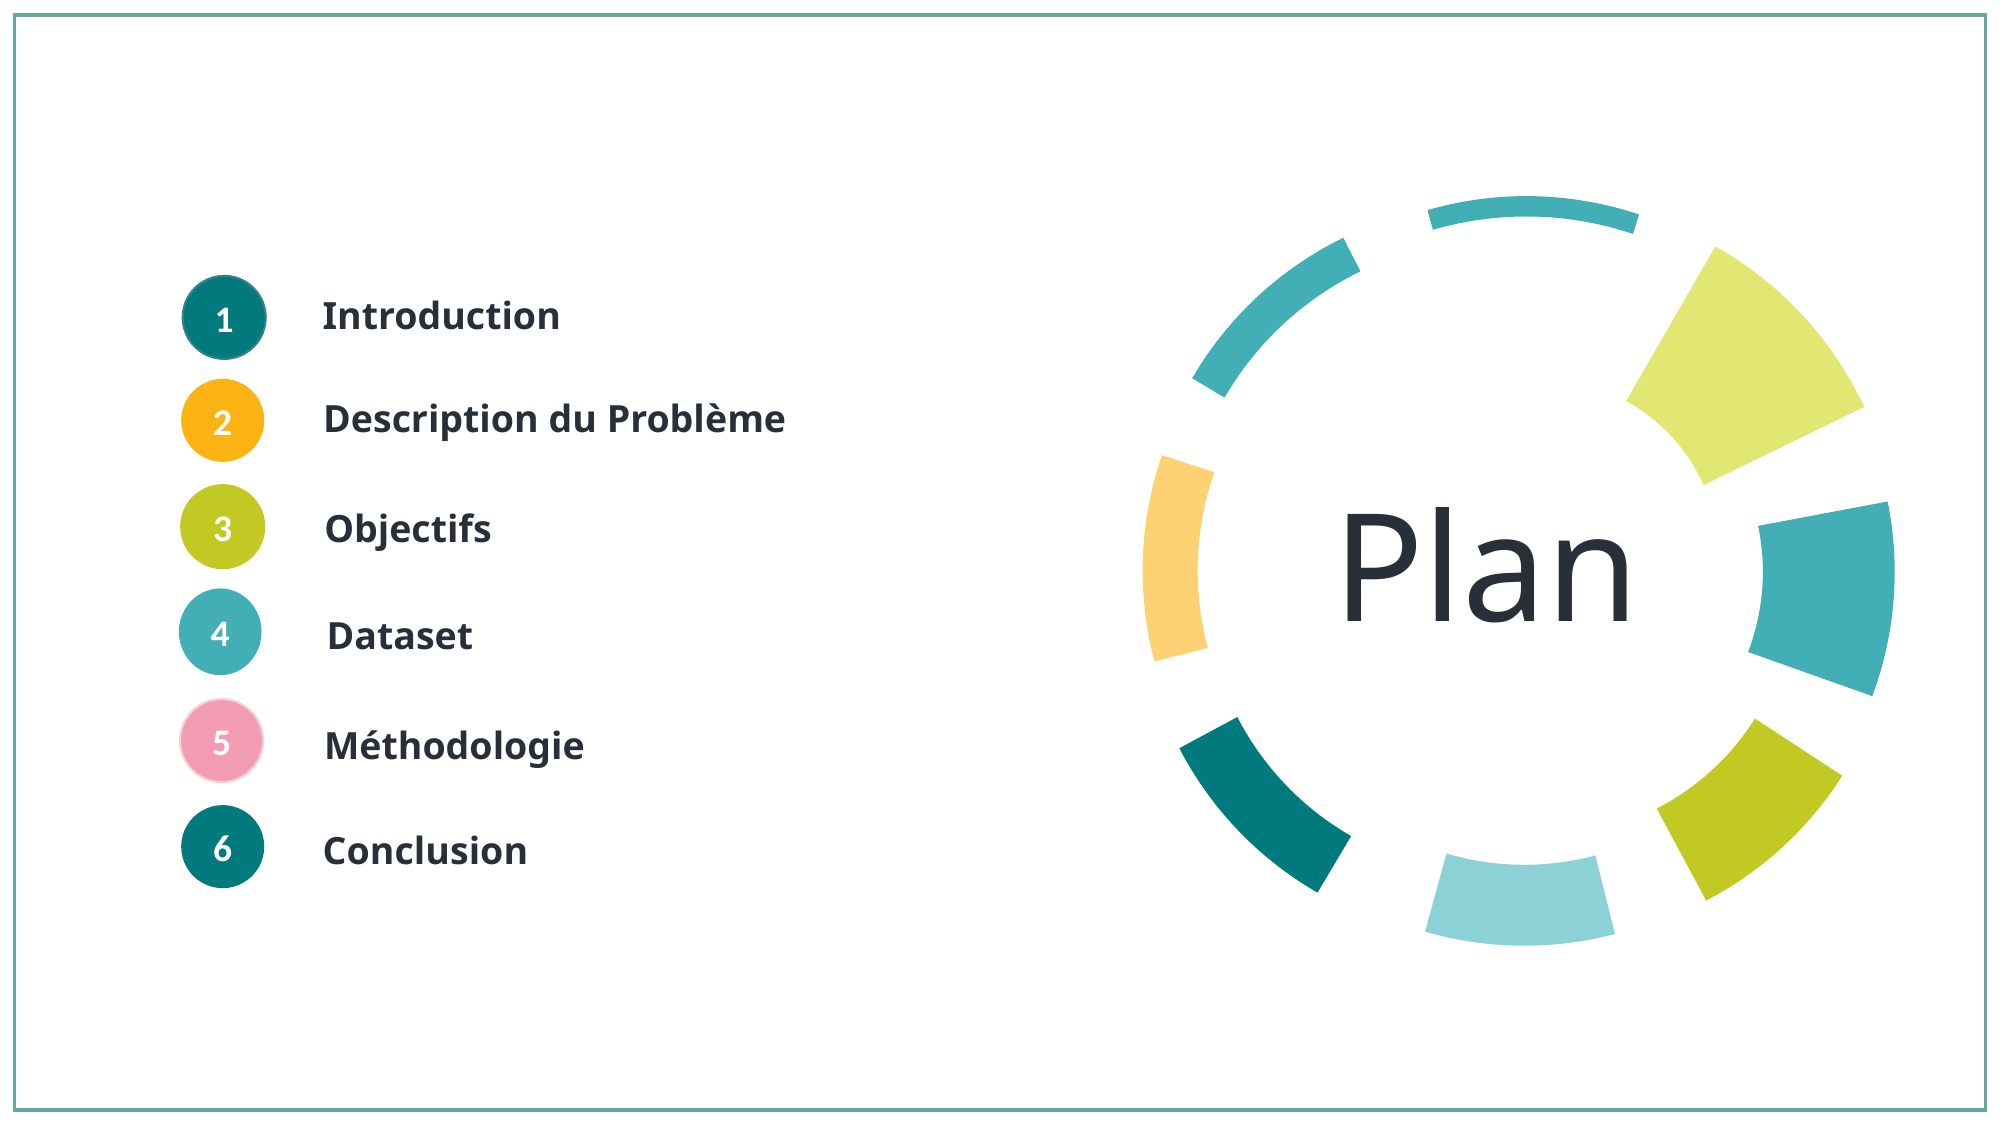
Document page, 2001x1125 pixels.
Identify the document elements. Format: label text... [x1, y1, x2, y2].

text_box Conclusion [307, 819, 914, 879]
text_box Dataset [311, 604, 930, 665]
text_box [14, 15, 1986, 1110]
